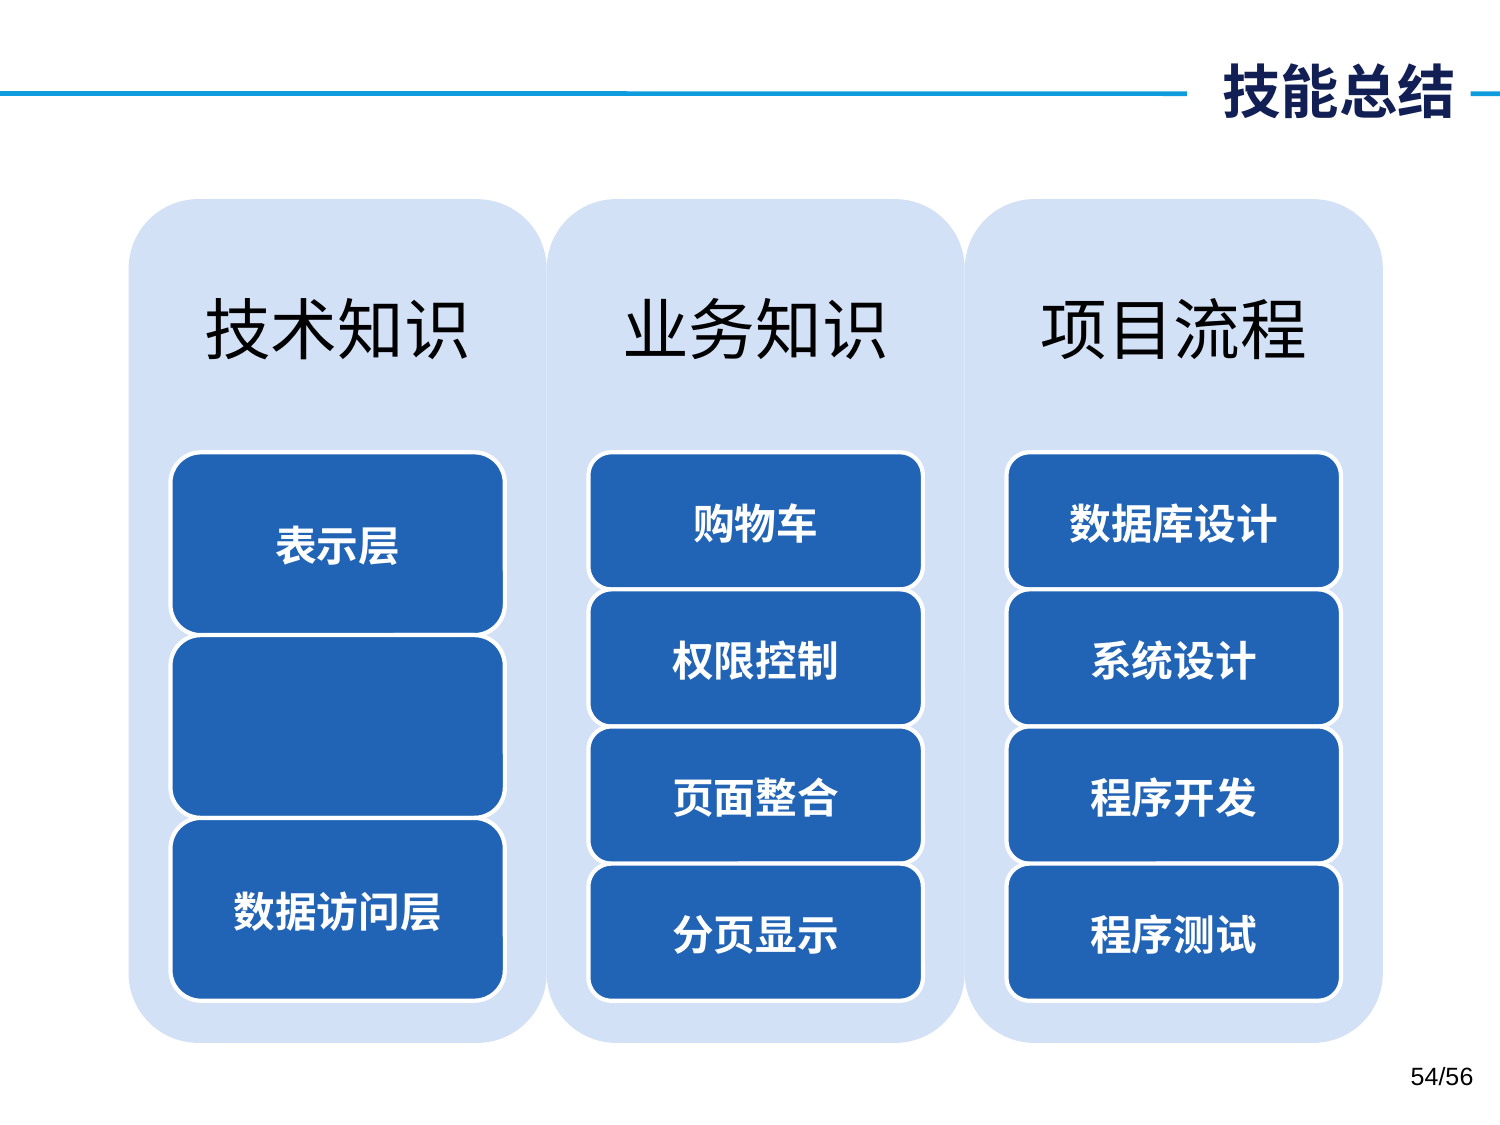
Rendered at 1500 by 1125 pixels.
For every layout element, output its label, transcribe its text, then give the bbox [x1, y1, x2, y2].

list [128, 198, 1383, 1044]
title 技能总结 [1187, 46, 1471, 133]
slide_number 54/56 [1138, 1053, 1489, 1114]
